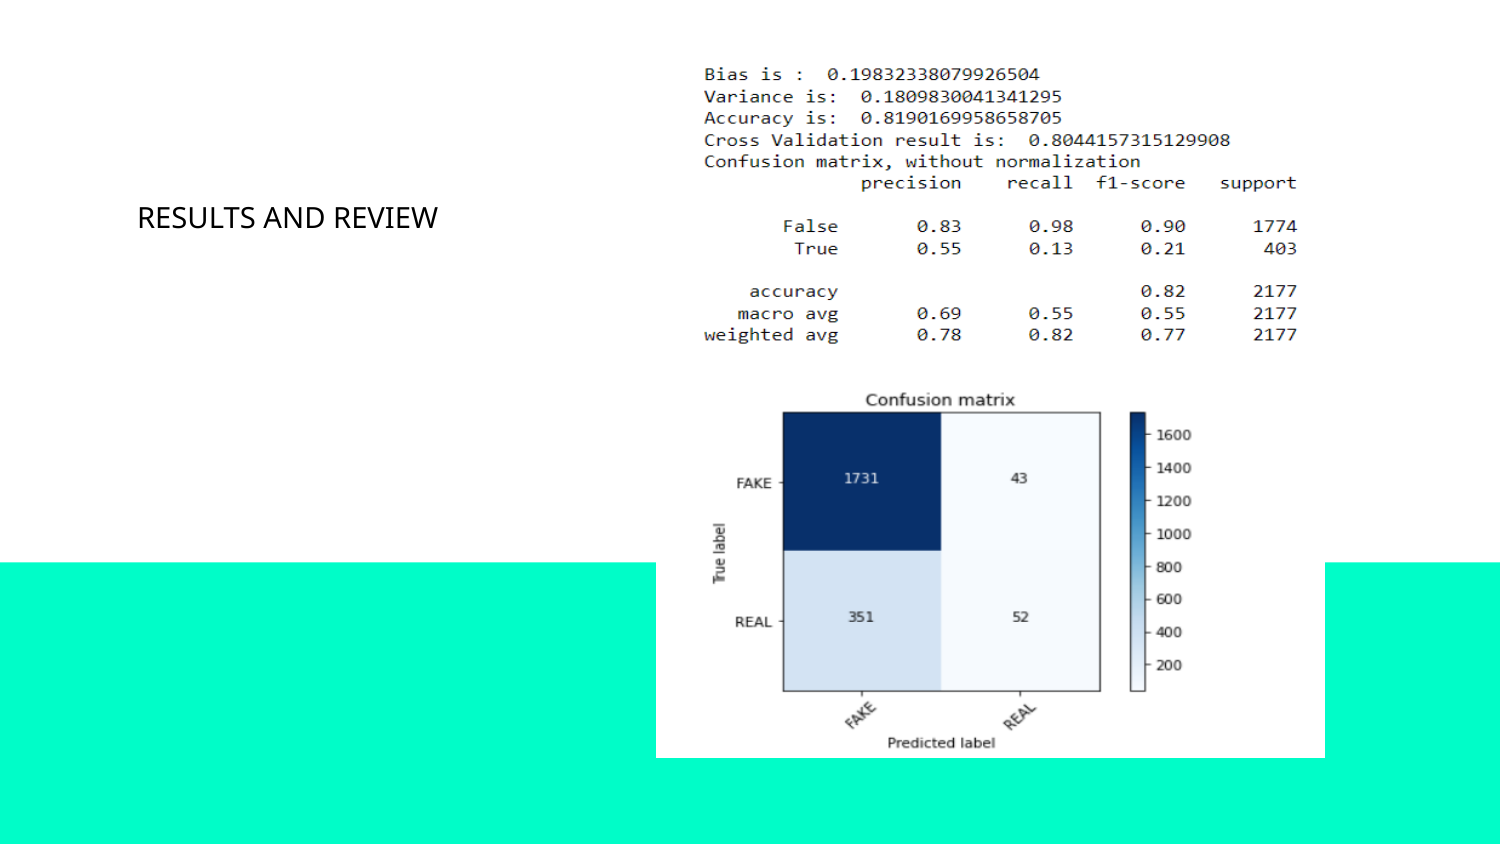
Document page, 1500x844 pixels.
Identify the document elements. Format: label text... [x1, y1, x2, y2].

text_box RESULTS AND REVIEW [122, 184, 560, 250]
picture [656, 61, 1326, 759]
